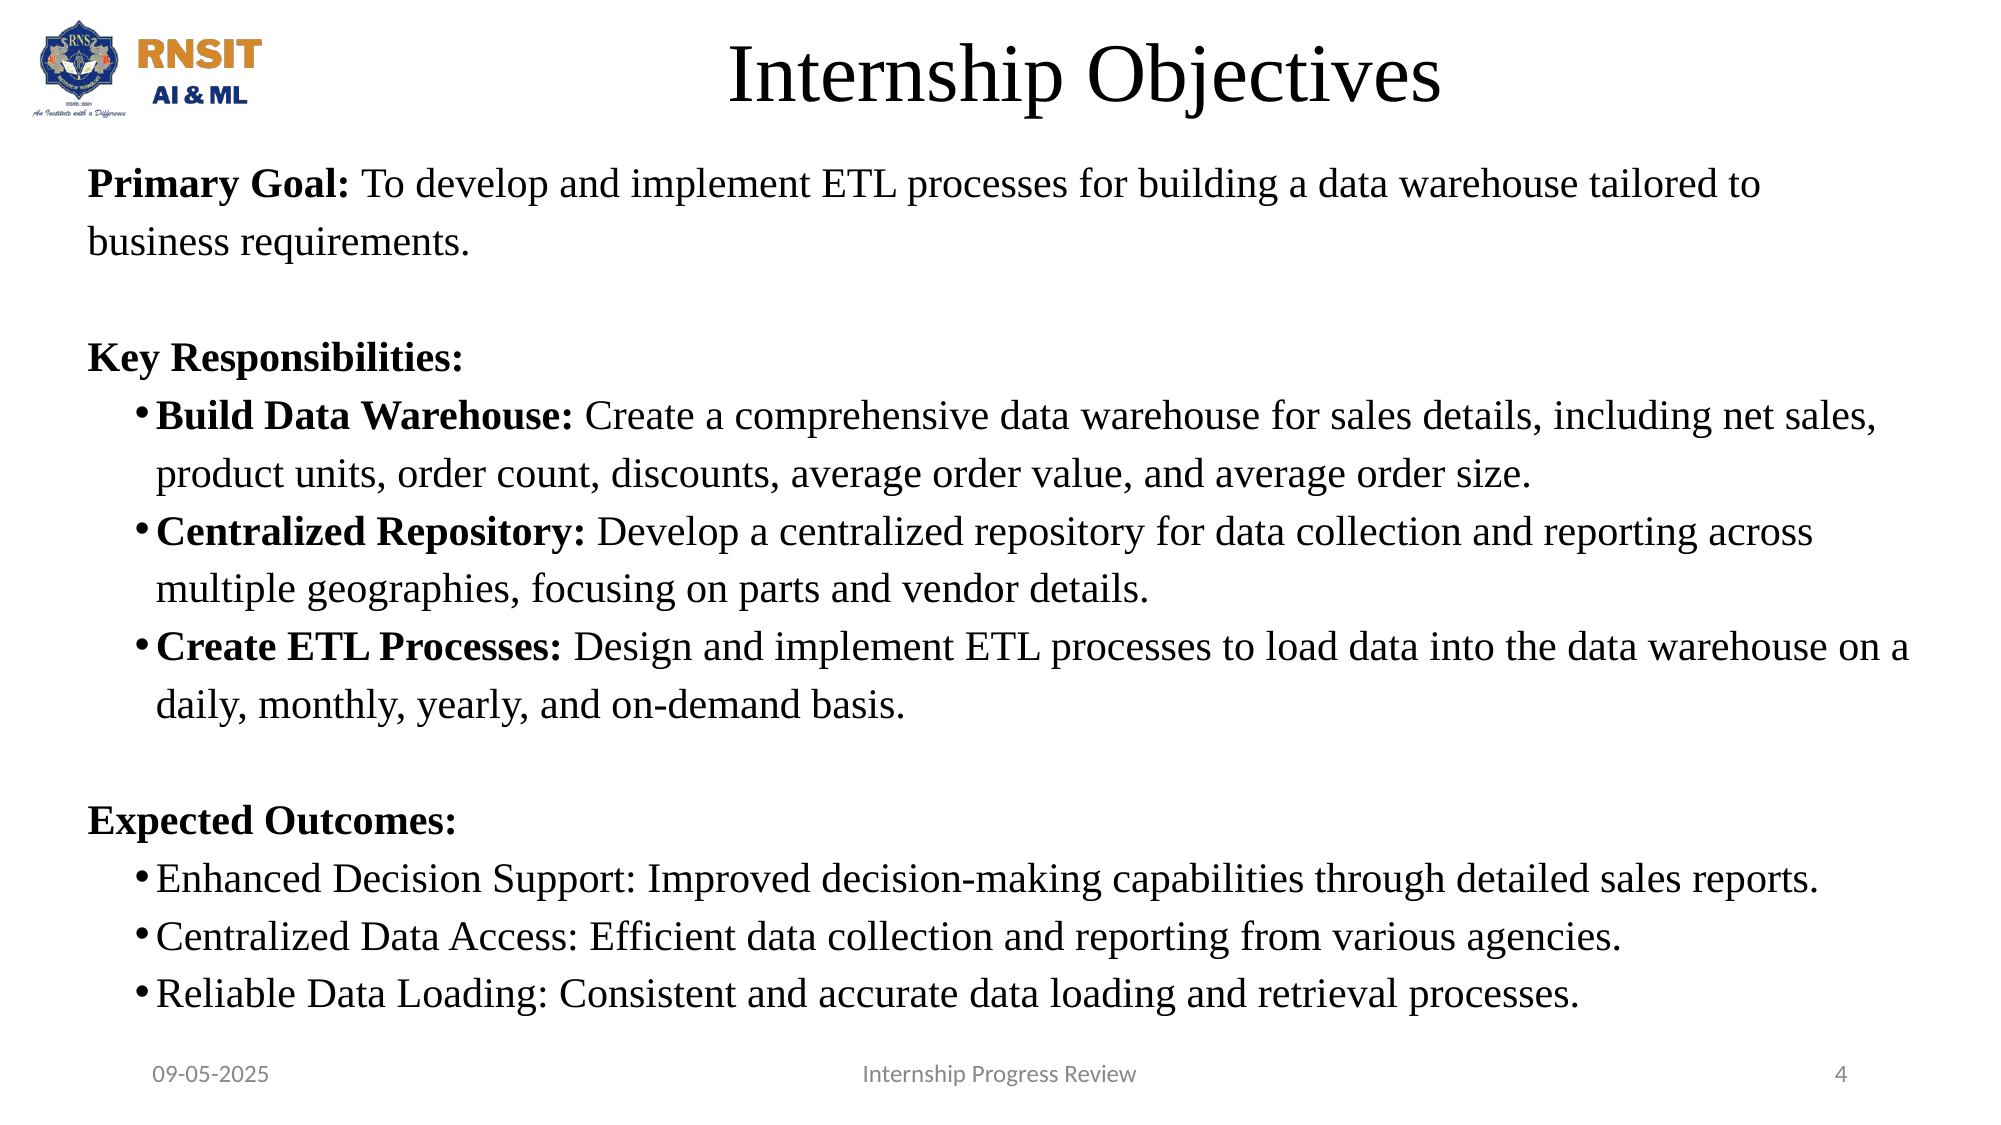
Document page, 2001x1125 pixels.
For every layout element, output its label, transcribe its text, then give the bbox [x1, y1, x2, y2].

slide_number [137, 1043, 588, 1103]
slide_number 4 [1412, 1043, 1863, 1103]
footer Internship Progress Review [662, 1043, 1338, 1103]
picture [19, 13, 276, 141]
text_box Primary Goal: To develop and implement ETL processes for building a data warehouse tailored to business requirements. Key Responsibilities: Build Data Warehouse: Create a comprehensive data warehouse for sales details, including net sales, product units, order count, discounts, average order value, and average order size. Centralized Repository: Develop a centralized repository for data collection and reporting across multiple geographies, focusing on parts and vendor details. Create ETL Processes: Design and implement ETL processes to load data into the data warehouse on a daily, monthly, yearly, and on-demand basis. Expected Outcomes: Enhanced Decision Support: Improved decision-making capabilities through detailed sales reports. Centralized Data Access: Efficient data collection and reporting from various agencies. Reliable Data Loading: Consistent and accurate data loading and retrieval processes. [72, 140, 1928, 1043]
list Internship Objectives [382, 22, 1789, 140]
